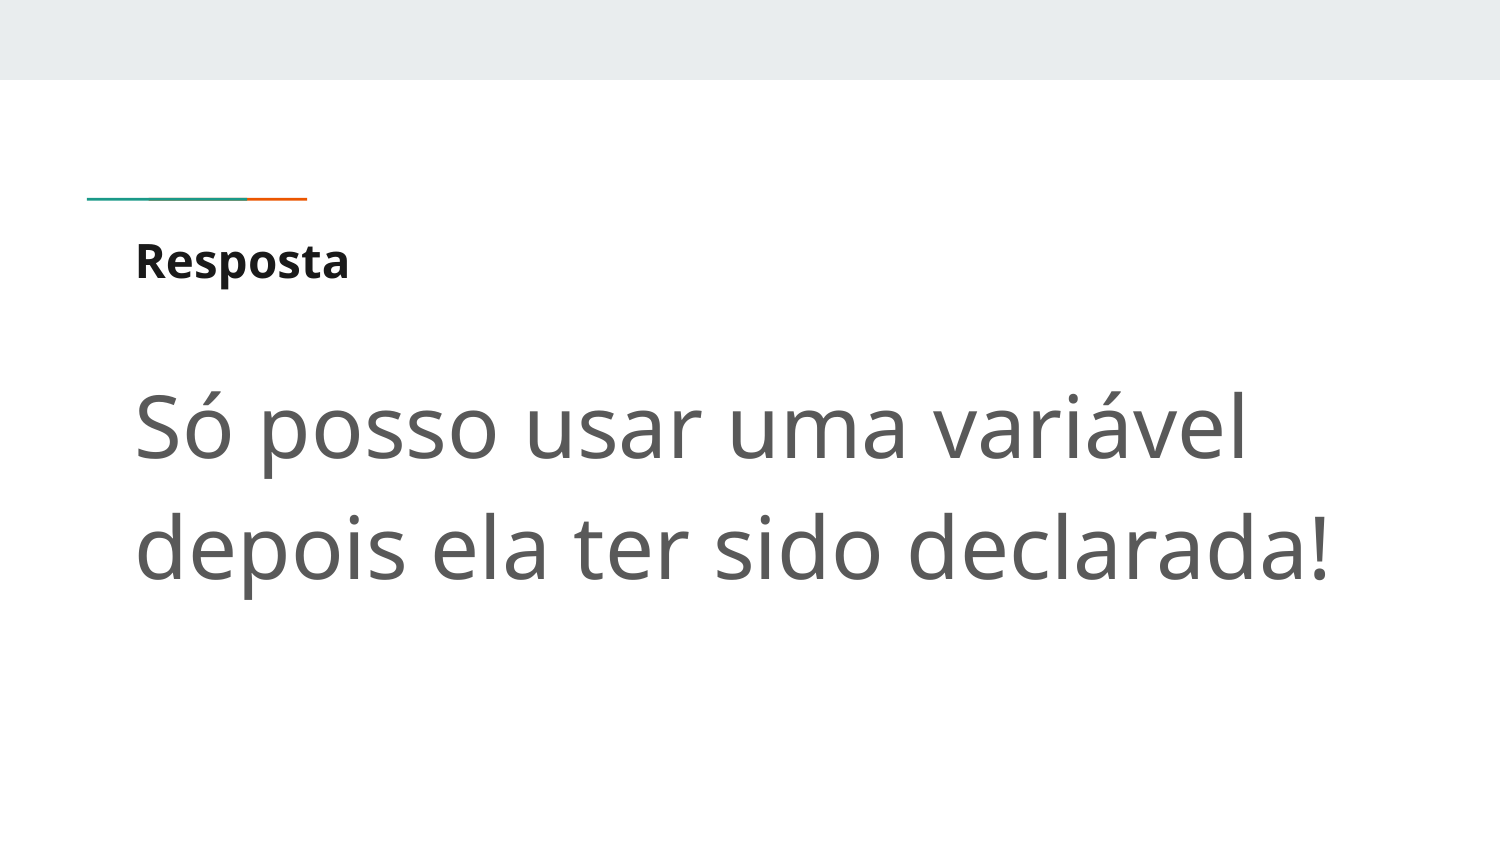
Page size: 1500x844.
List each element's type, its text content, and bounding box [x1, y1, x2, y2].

list Só posso usar uma variável depois ela ter sido declarada! [119, 341, 1381, 712]
title Resposta [119, 216, 1381, 305]
